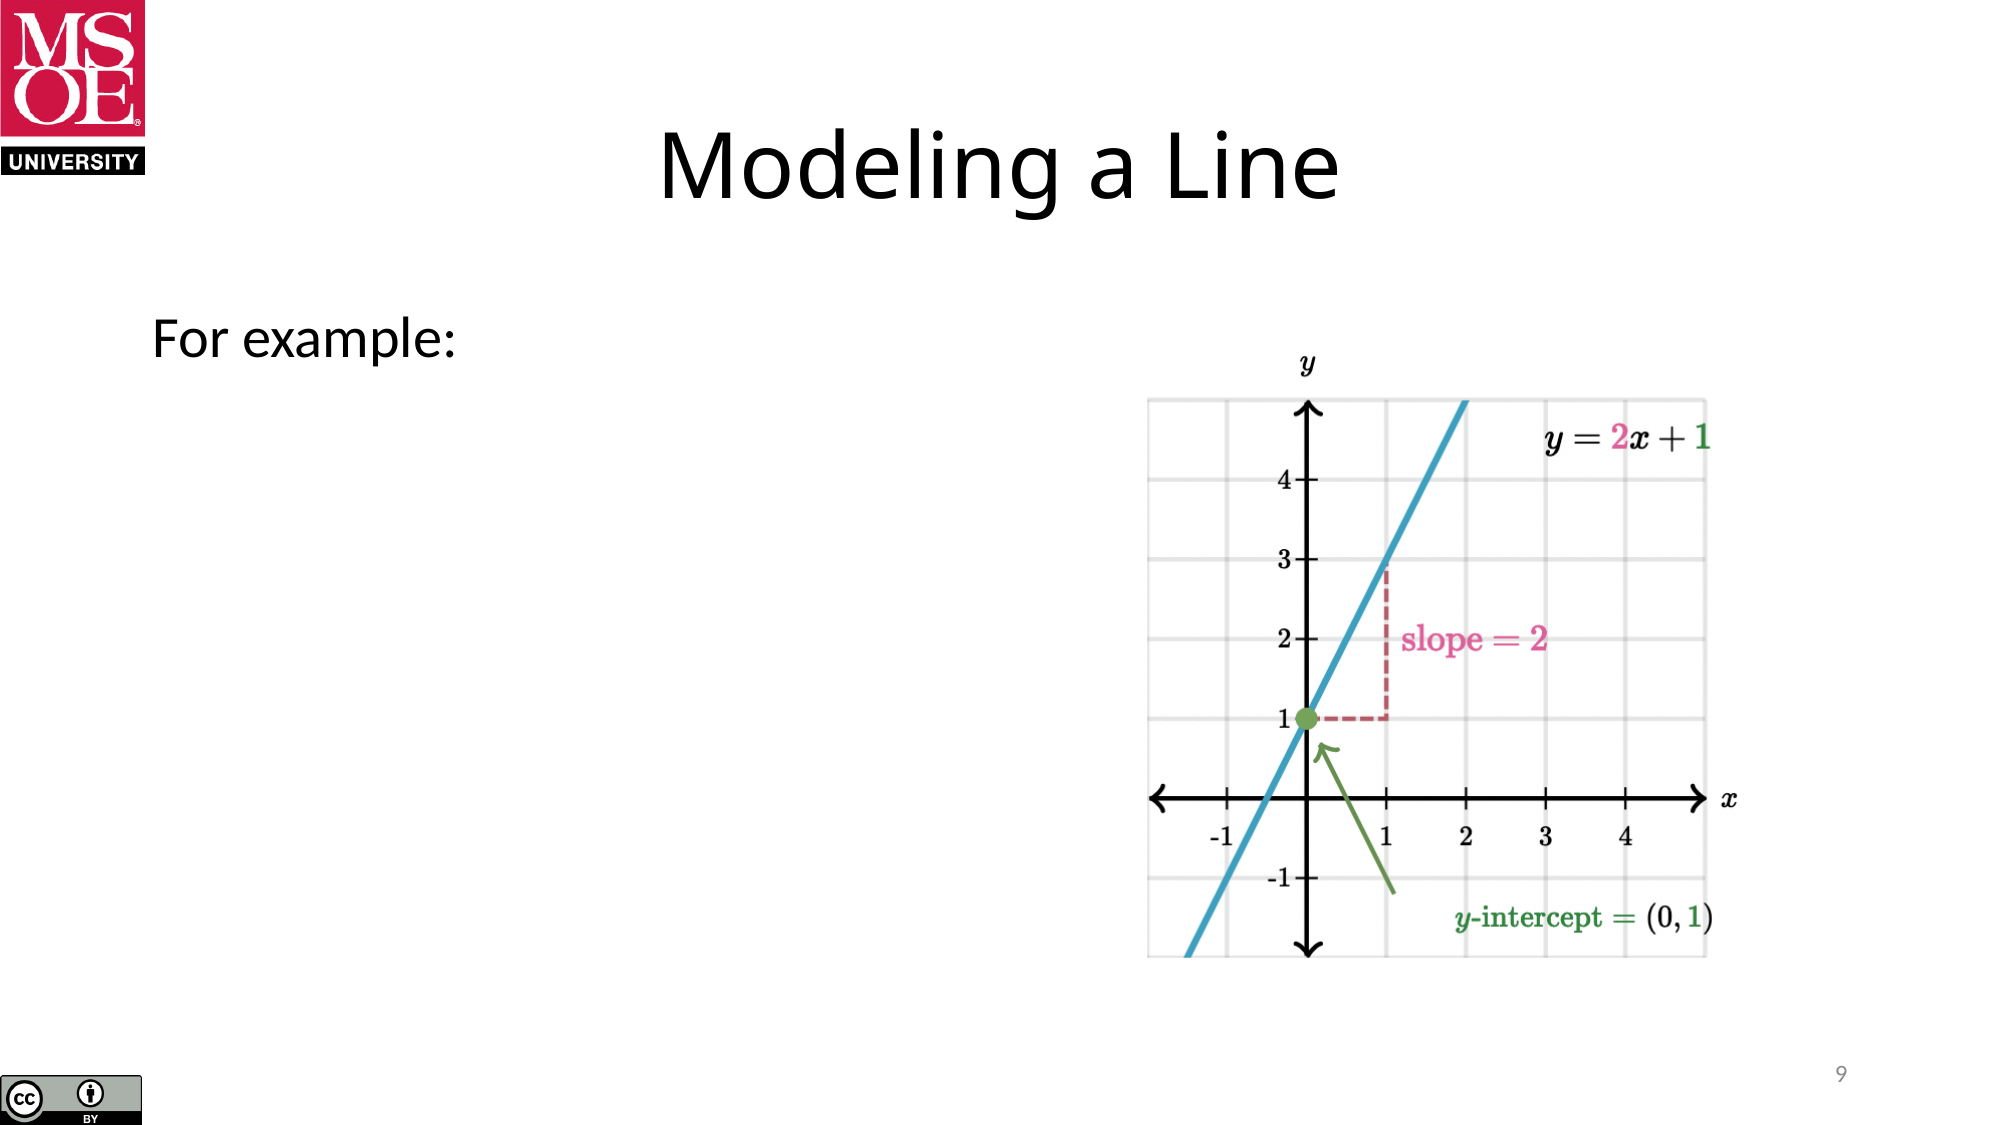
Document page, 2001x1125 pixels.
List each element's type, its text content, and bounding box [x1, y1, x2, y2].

title Modeling a Line [137, 59, 1863, 278]
slide_number 9 [1412, 1042, 1863, 1103]
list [1087, 299, 1788, 1014]
picture [0, 0, 145, 175]
picture [0, 1075, 142, 1125]
